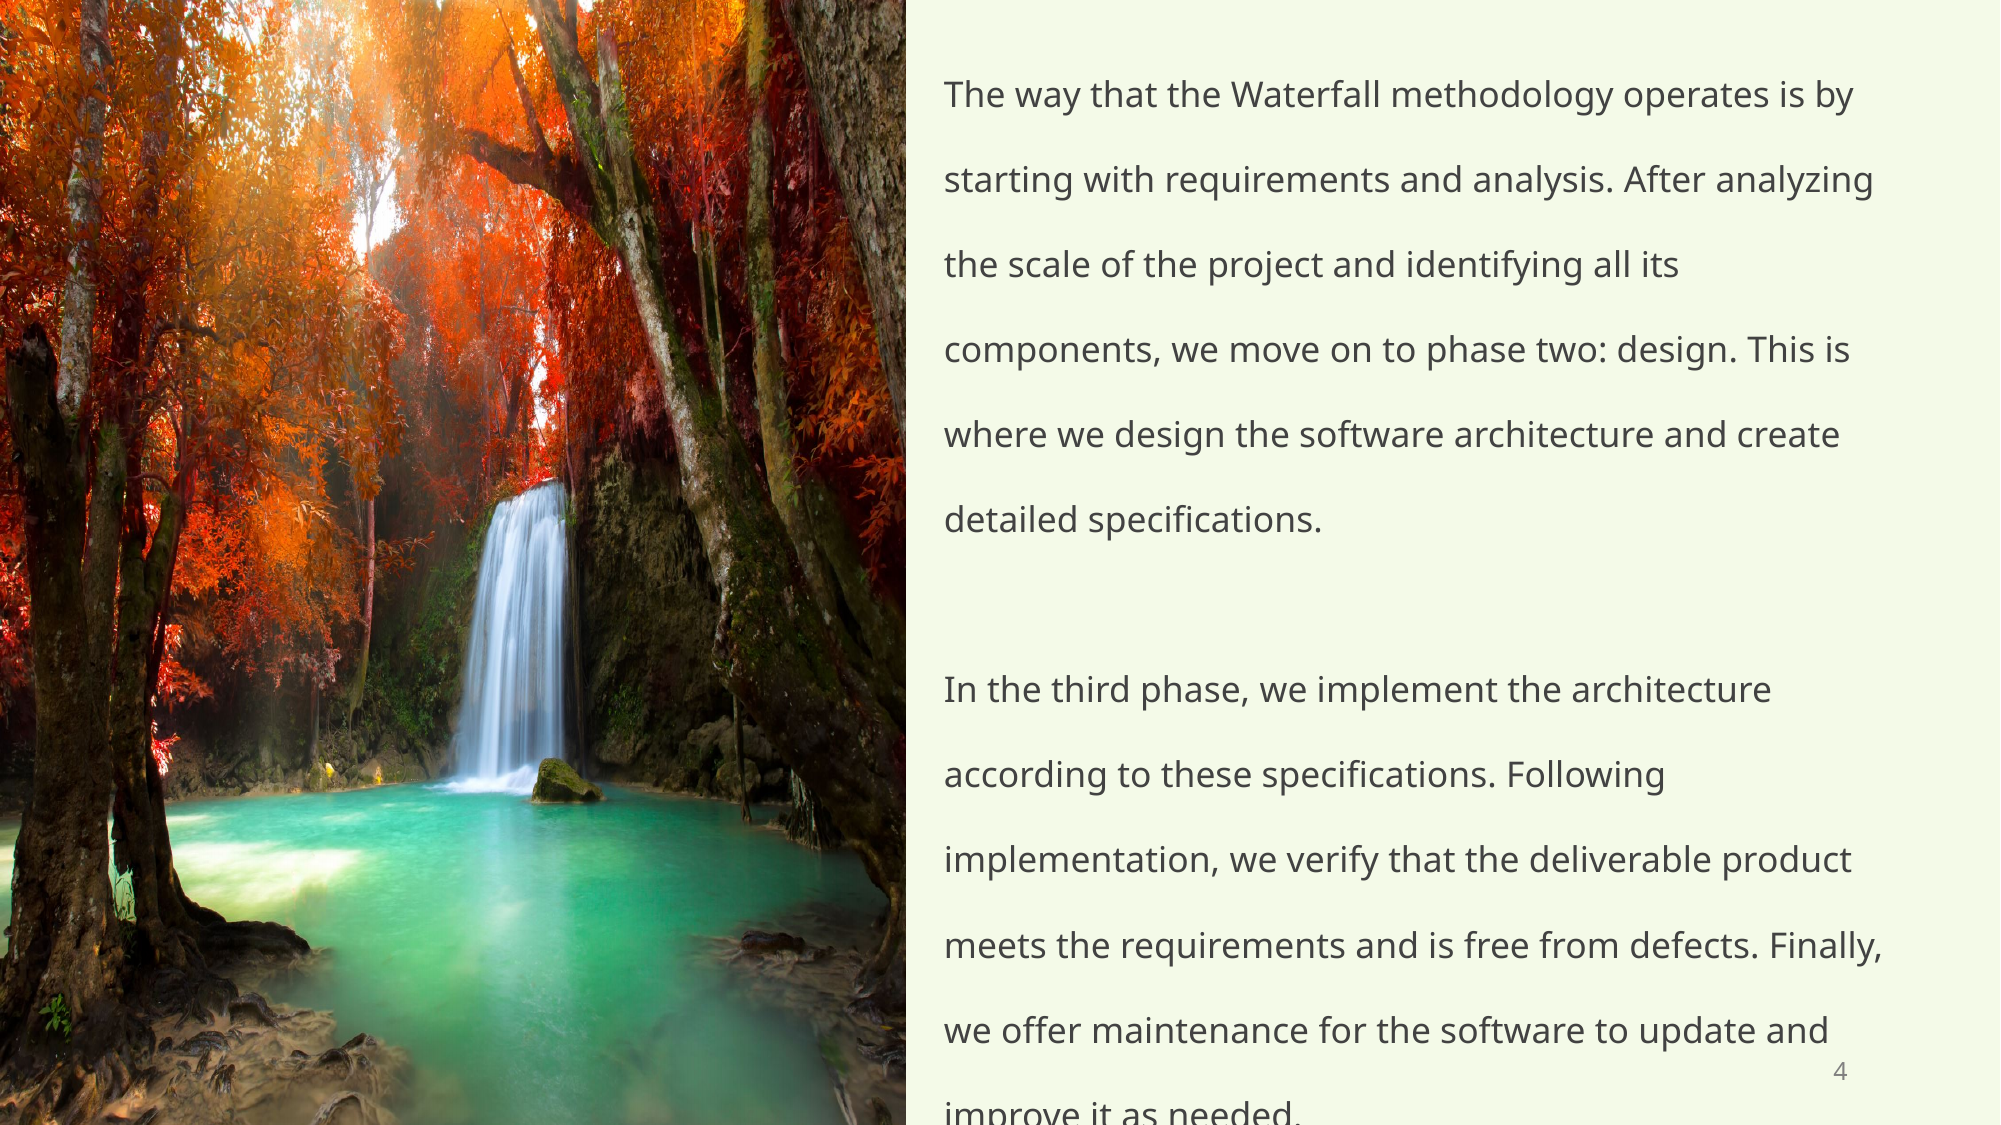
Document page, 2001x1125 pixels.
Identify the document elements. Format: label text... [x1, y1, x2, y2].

text_box The way that the Waterfall methodology operates is by starting with requirements and analysis. After analyzing the scale of the project and identifying all its components, we move on to phase two: design. This is where we design the software architecture and create detailed specifications. In the third phase, we implement the architecture according to these specifications. Following implementation, we verify that the deliverable product meets the requirements and is free from defects. Finally, we offer maintenance for the software to update and improve it as needed. [929, 22, 1908, 1125]
picture [0, 0, 906, 1125]
